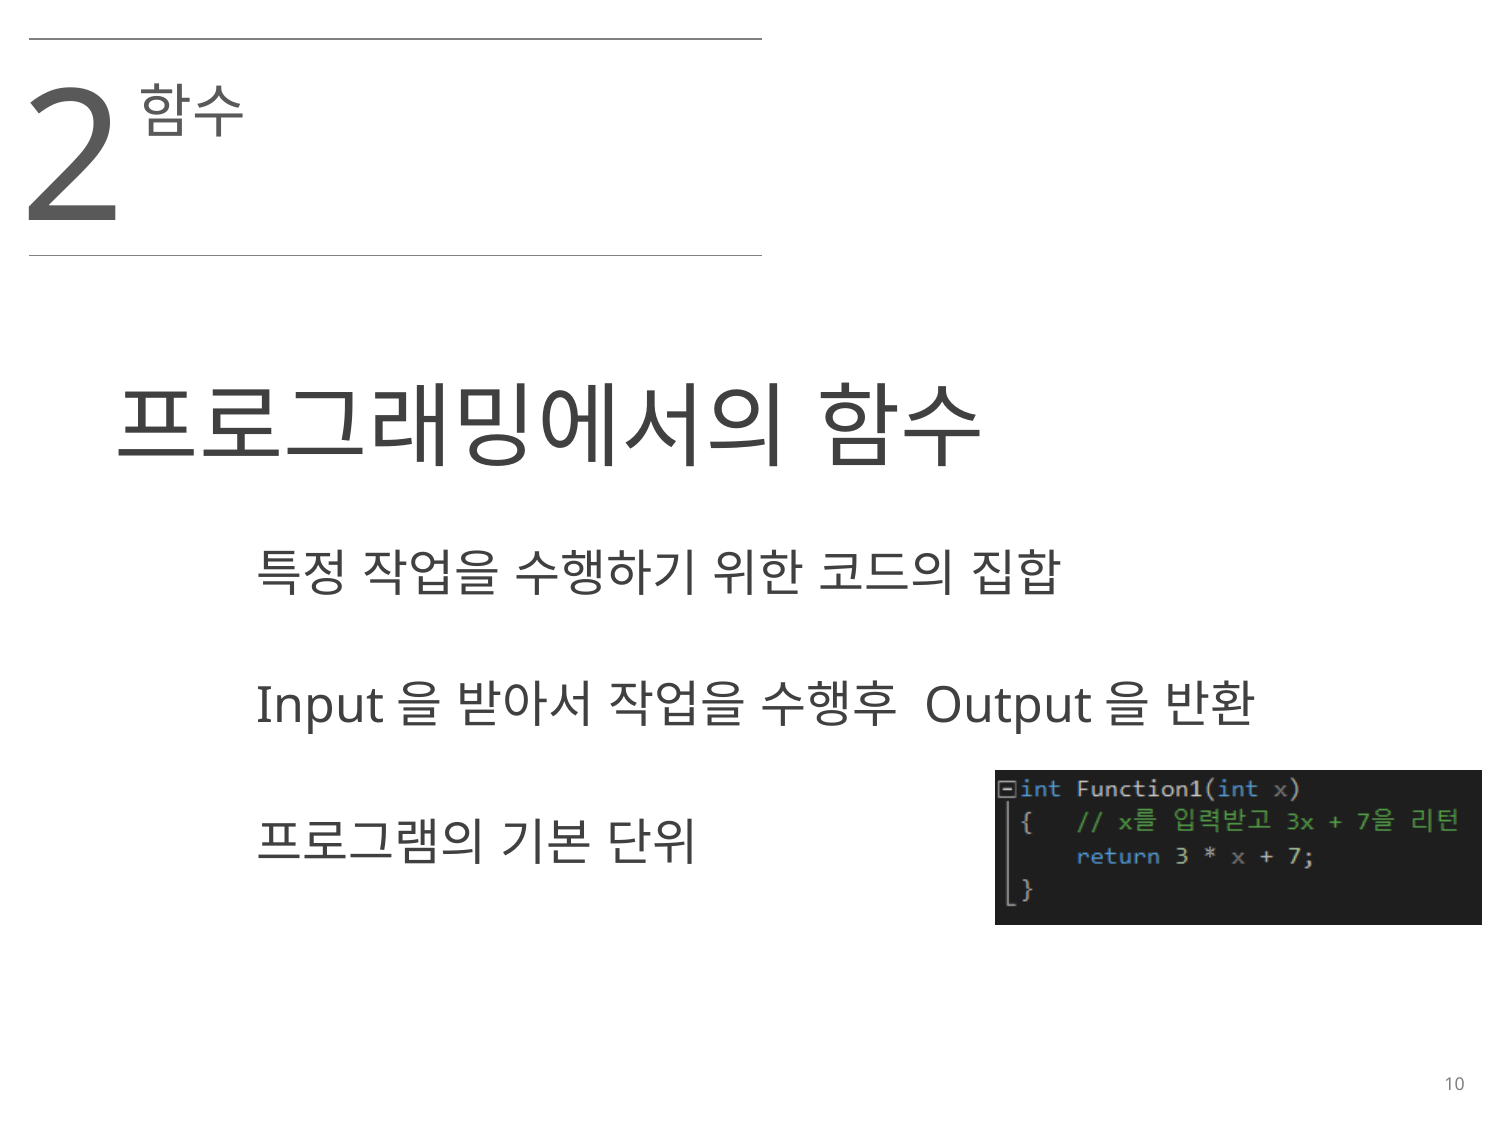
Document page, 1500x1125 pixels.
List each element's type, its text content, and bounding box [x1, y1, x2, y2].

text_box 함수 [124, 66, 798, 152]
text_box Input을 받아서 작업을 수행후 Output을 반환 [242, 665, 1353, 741]
text_box 프로그램의 기본 단위 [242, 802, 990, 878]
text_box 특정 작업을 수행하기 위한 코드의 집합 [242, 533, 1230, 609]
text_box 2 [5, 29, 124, 265]
picture [995, 769, 1482, 926]
text_box 프로그래밍에서의 함수 [100, 360, 1164, 486]
